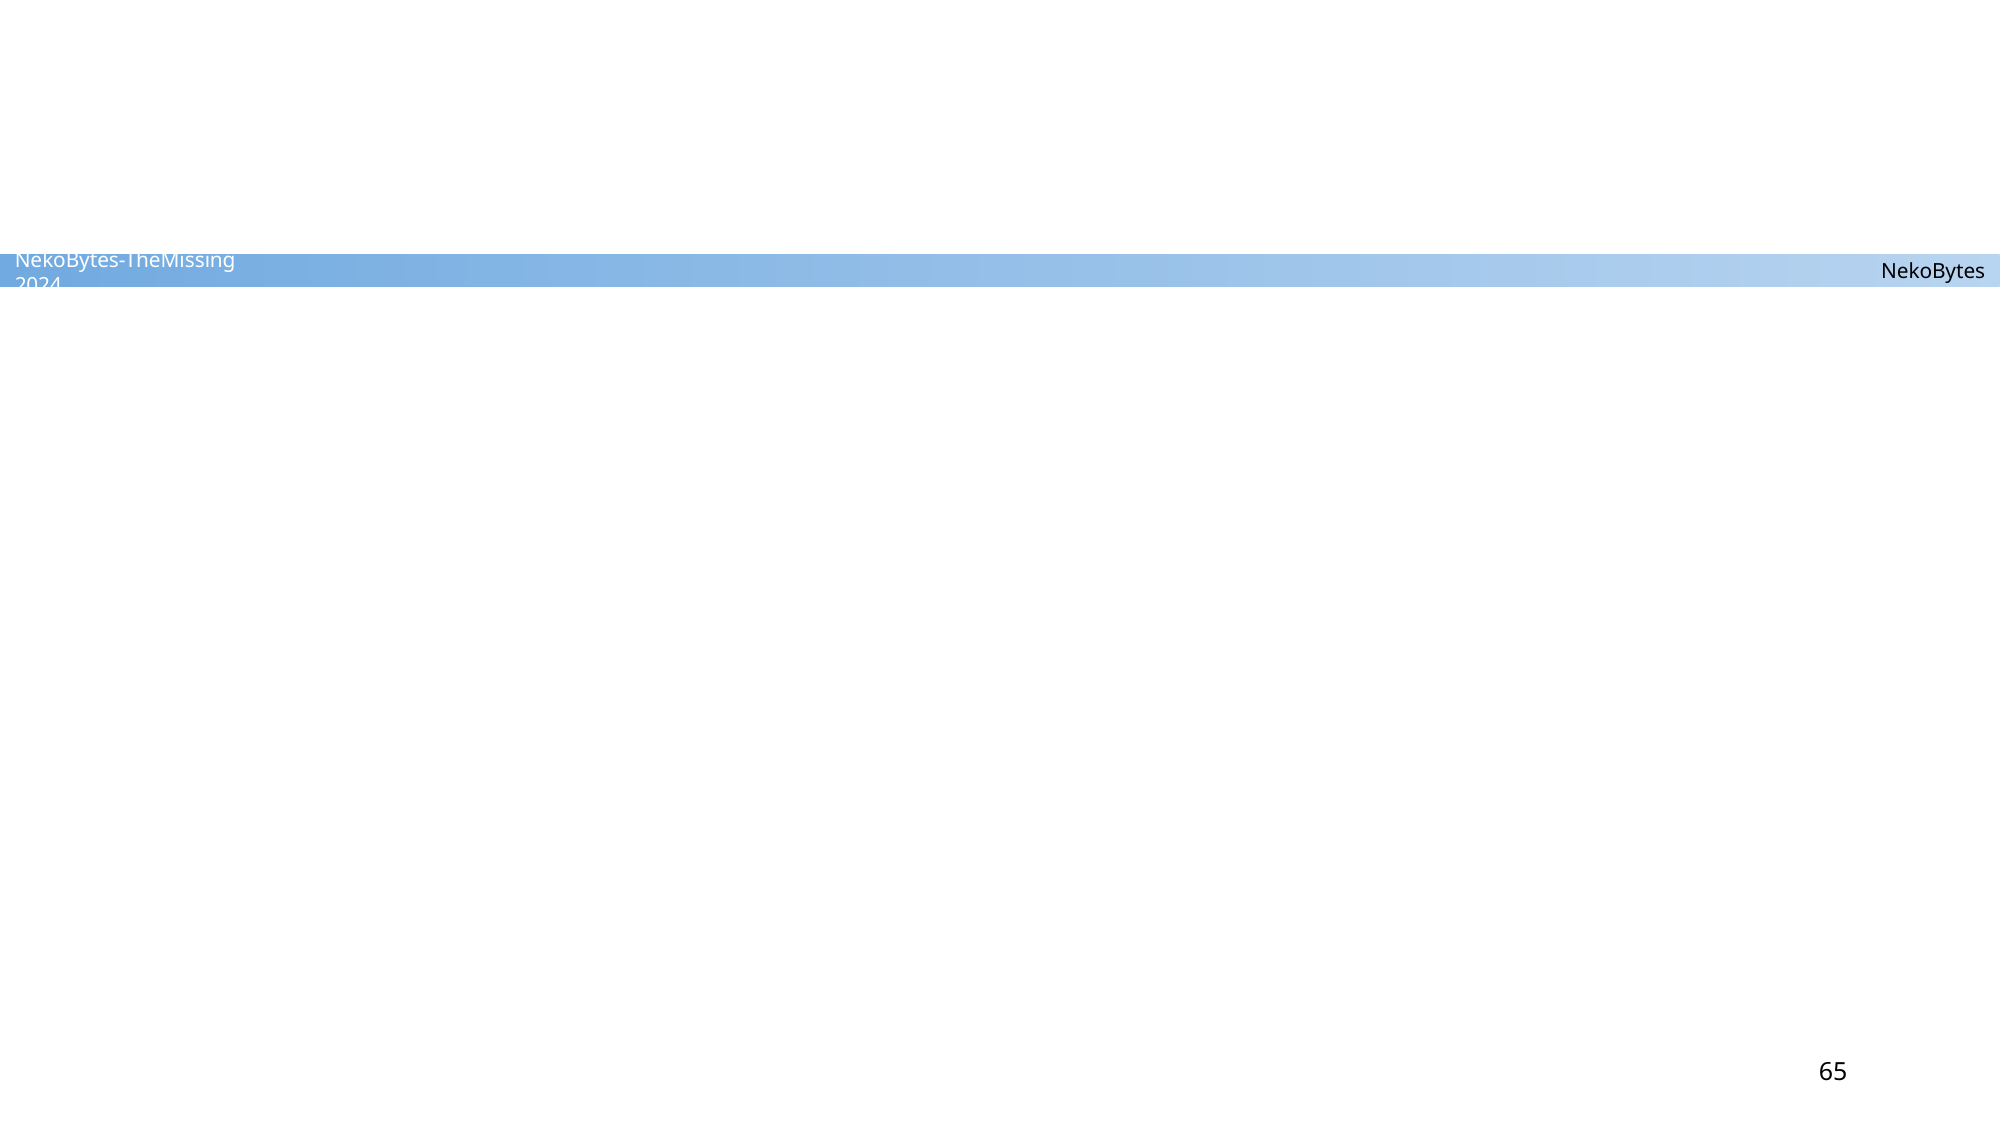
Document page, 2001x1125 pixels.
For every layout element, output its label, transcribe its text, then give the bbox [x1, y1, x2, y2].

slide_number 65 [1412, 1042, 1863, 1103]
